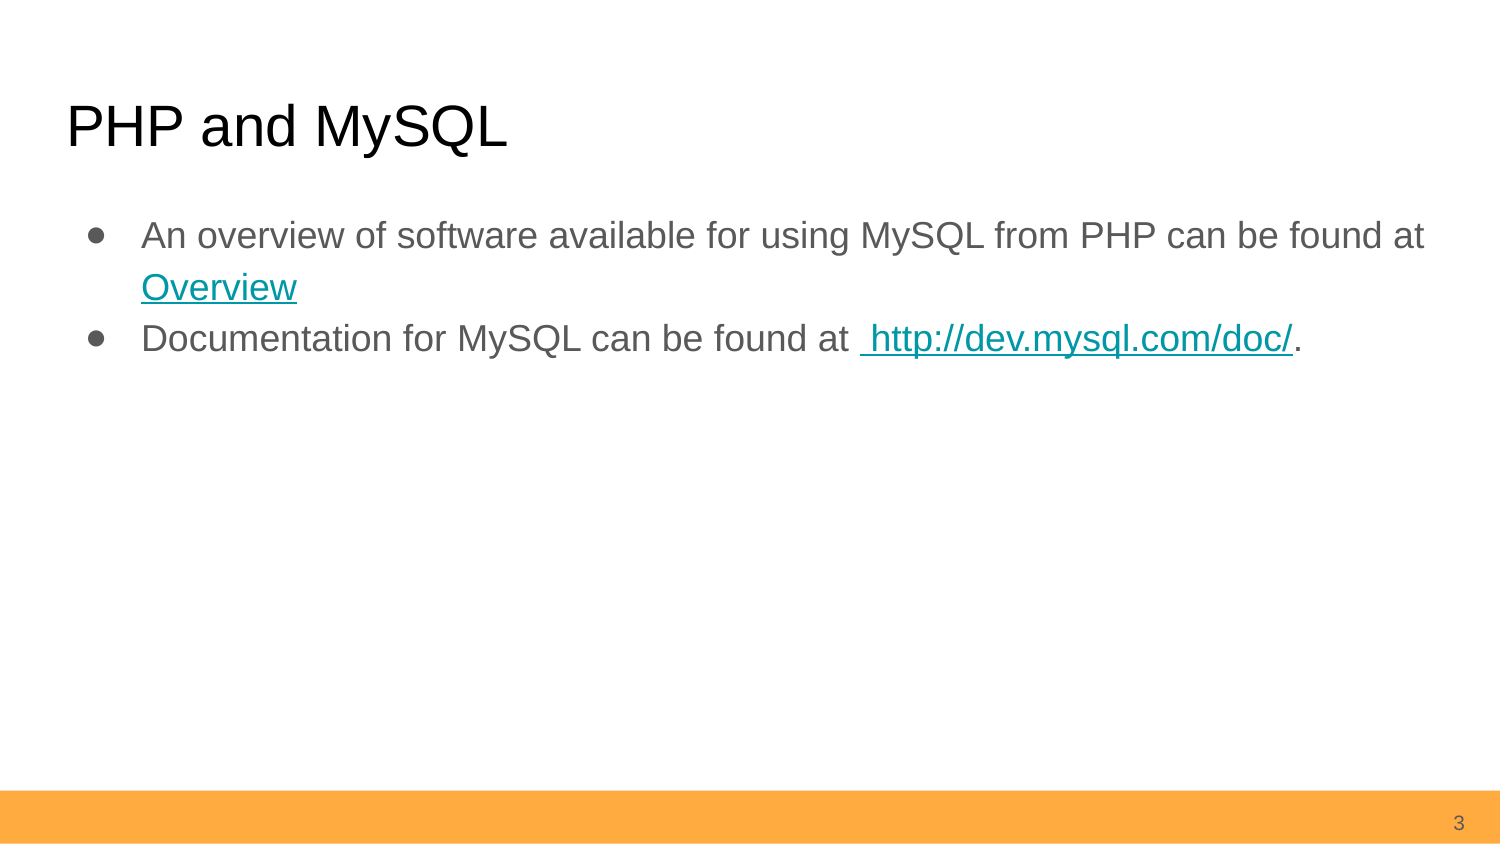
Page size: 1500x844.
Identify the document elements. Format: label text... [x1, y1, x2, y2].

list An overview of software available for using MySQL from PHP can be found at Overview Documentation for MySQL can be found at http://dev.mysql.com/doc/. [51, 189, 1449, 750]
slide_number 3 [1389, 789, 1480, 844]
title PHP and MySQL [51, 72, 1449, 167]
